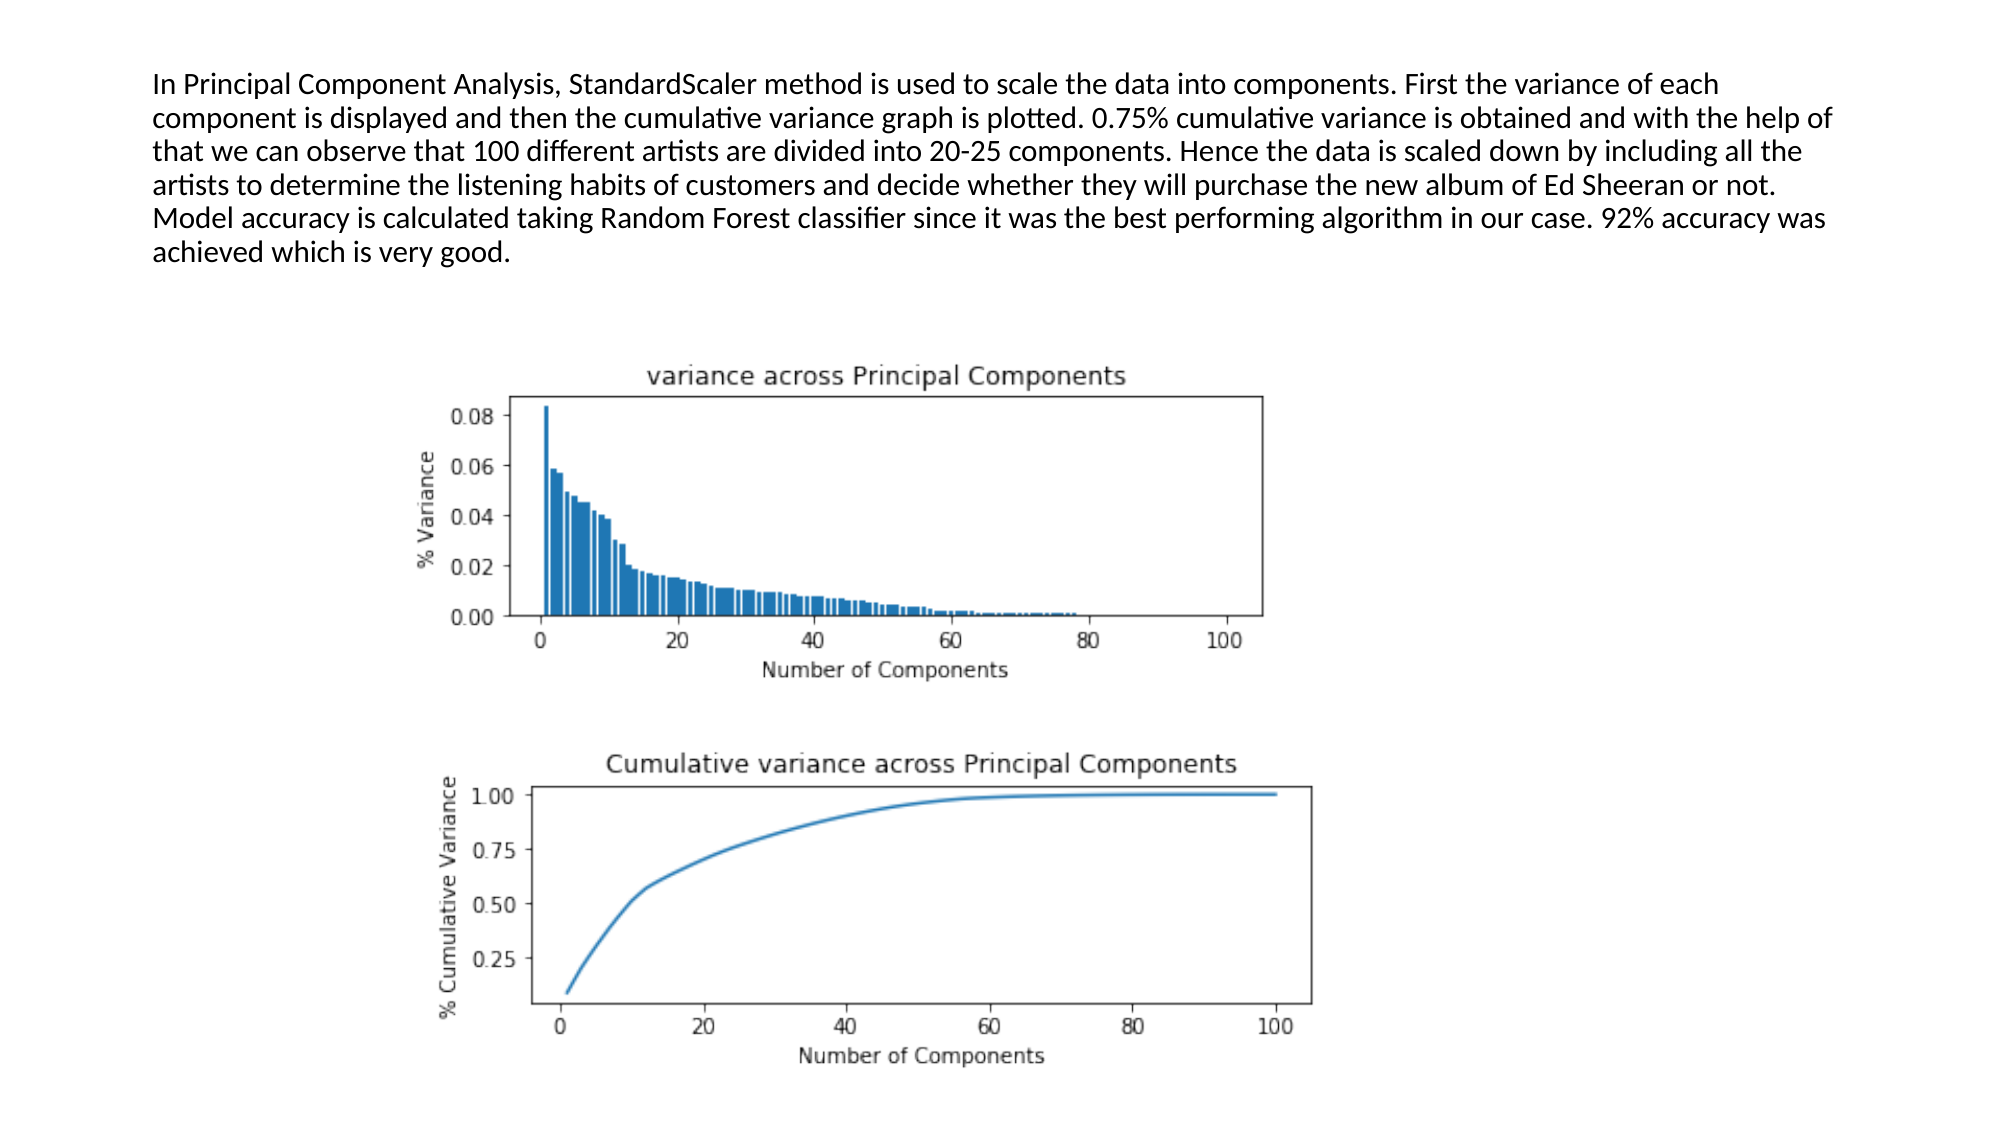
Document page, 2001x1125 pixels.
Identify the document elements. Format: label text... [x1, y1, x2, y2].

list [405, 350, 1277, 695]
picture [427, 738, 1326, 1083]
title In Principal Component Analysis, StandardScaler method is used to scale the data into components. First the variance of each component is displayed and then the cumulative variance graph is plotted. 0.75% cumulative variance is obtained and with the help of that we can observe that 100 different artists are divided into 20-25 components. Hence the data is scaled down by including all the artists to determine the listening habits of customers and decide whether they will purchase the new album of Ed Sheeran or not. Model accuracy is calculated taking Random Forest classifier since it was the best performing algorithm in our case. 92% accuracy was achieved which is very good. [137, 59, 1863, 278]
